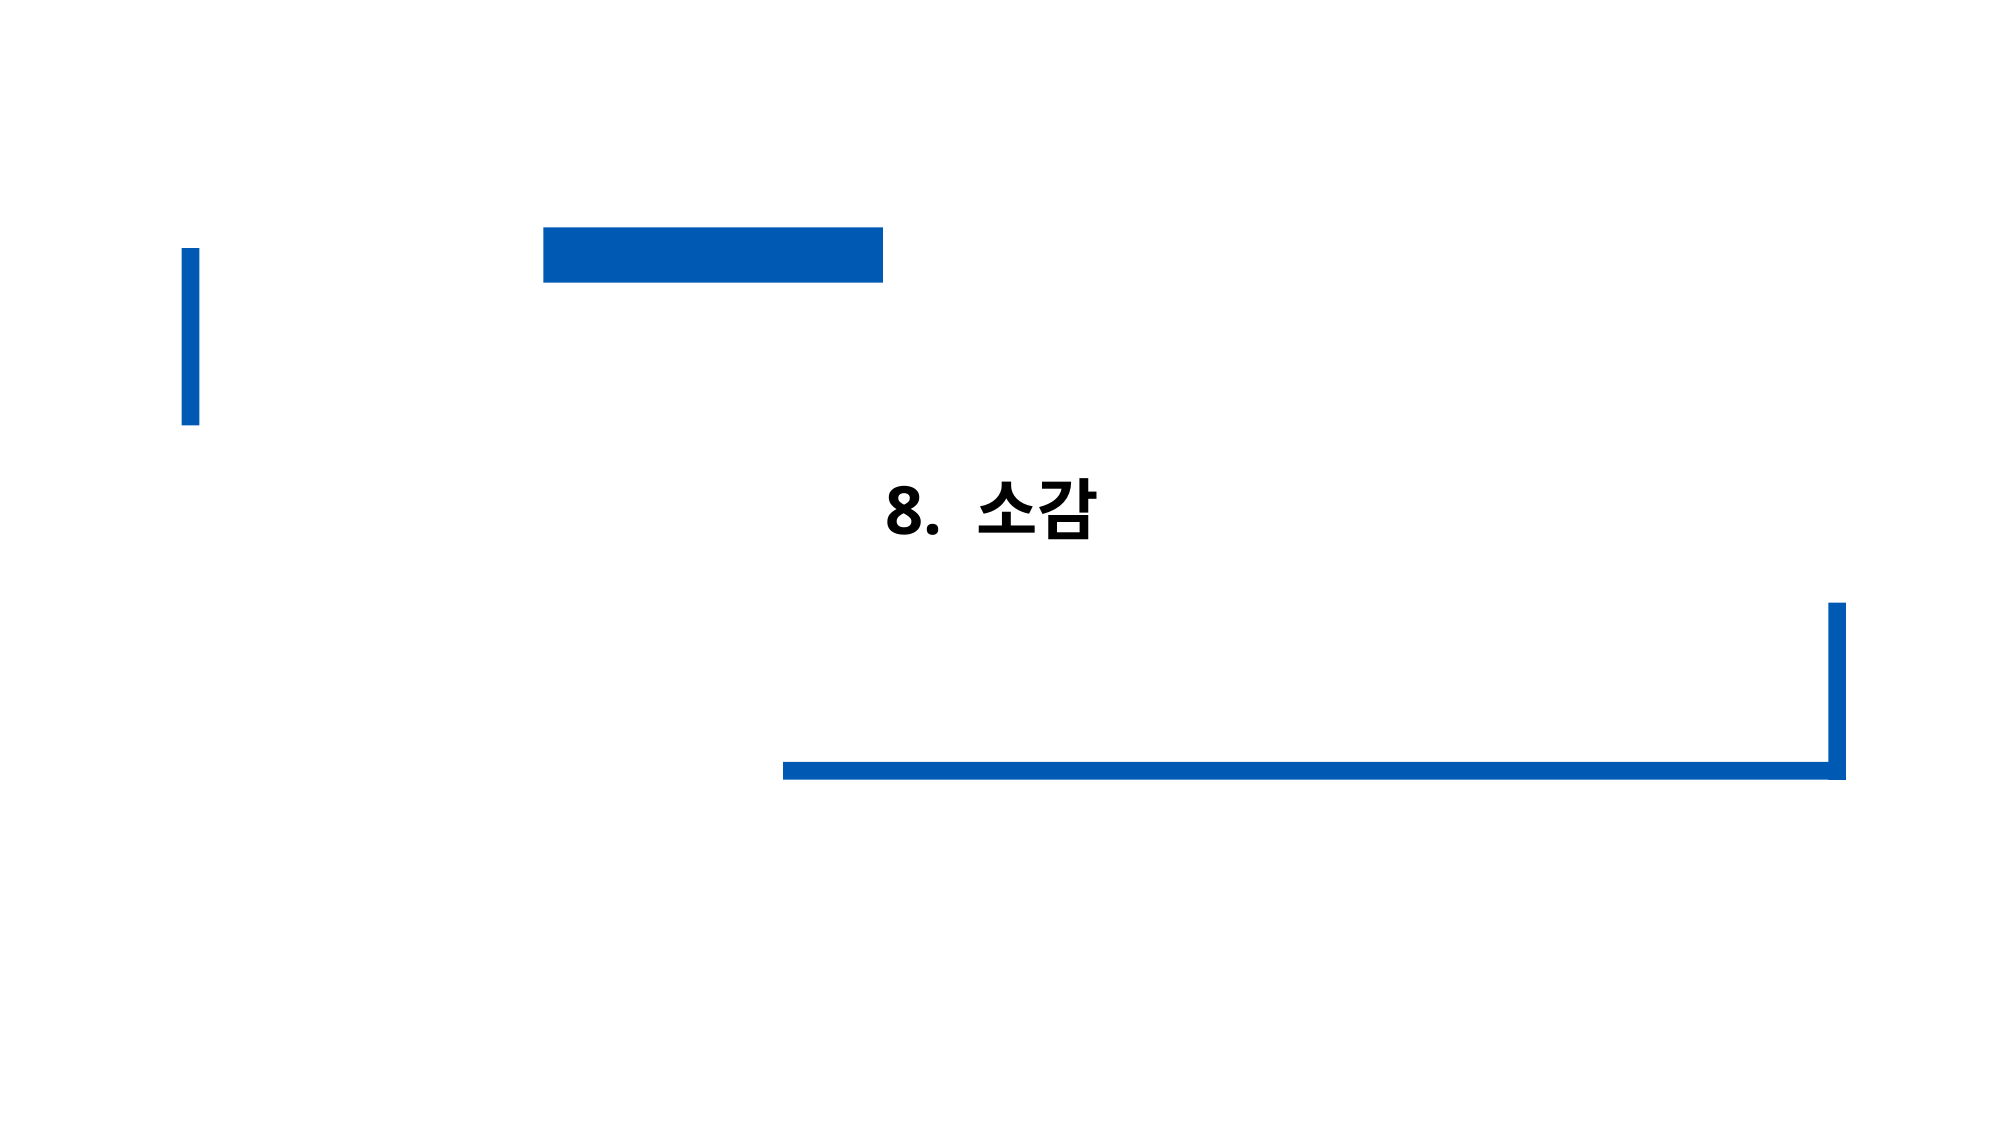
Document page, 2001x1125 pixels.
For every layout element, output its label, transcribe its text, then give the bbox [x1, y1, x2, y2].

list 8. 소감 [267, 305, 1733, 721]
